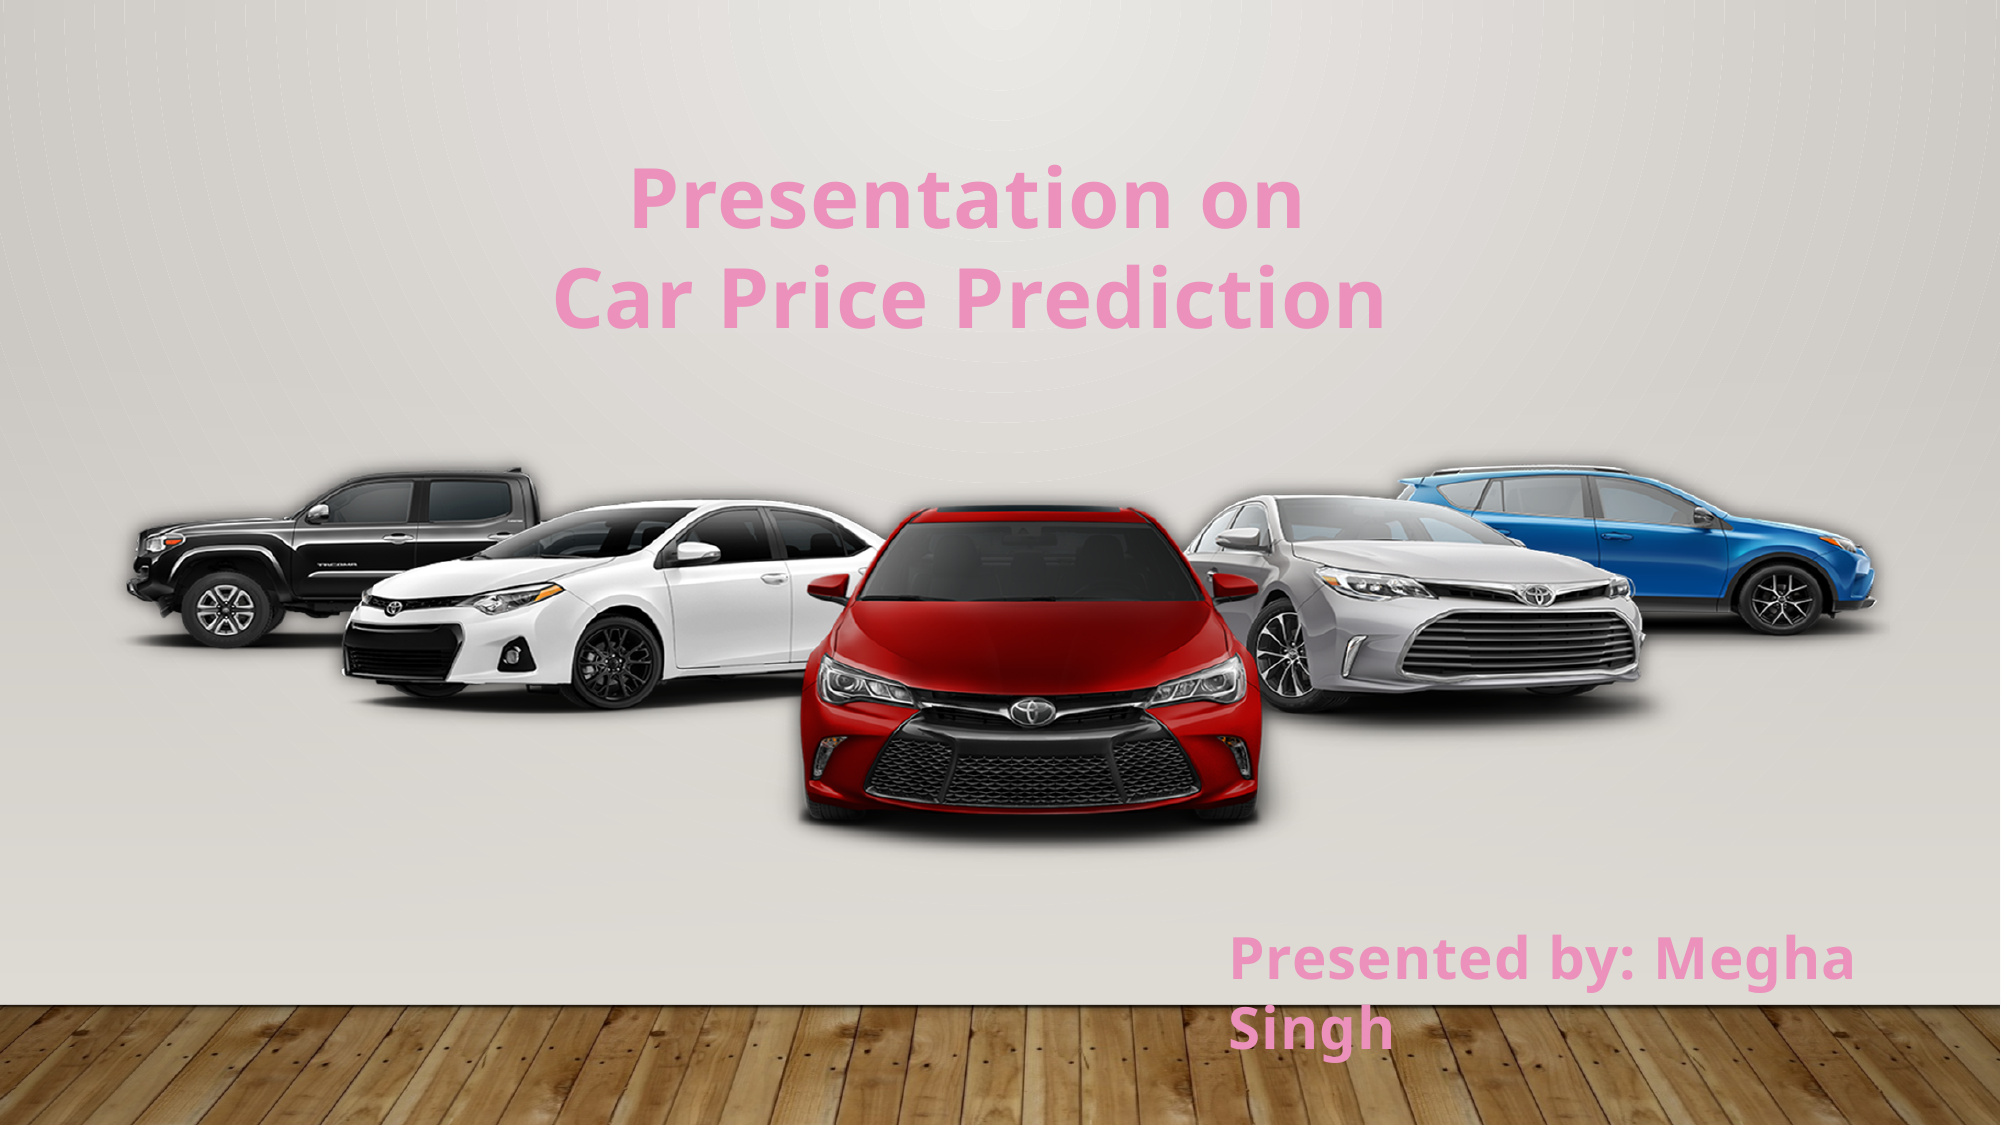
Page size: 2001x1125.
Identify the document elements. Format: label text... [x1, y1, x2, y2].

picture [82, 416, 1918, 883]
picture [0, 1005, 2000, 1125]
text_box Presented by: Megha Singh [1213, 913, 1918, 1069]
text_box Presentation on Car Price Prediction [470, 138, 1471, 398]
